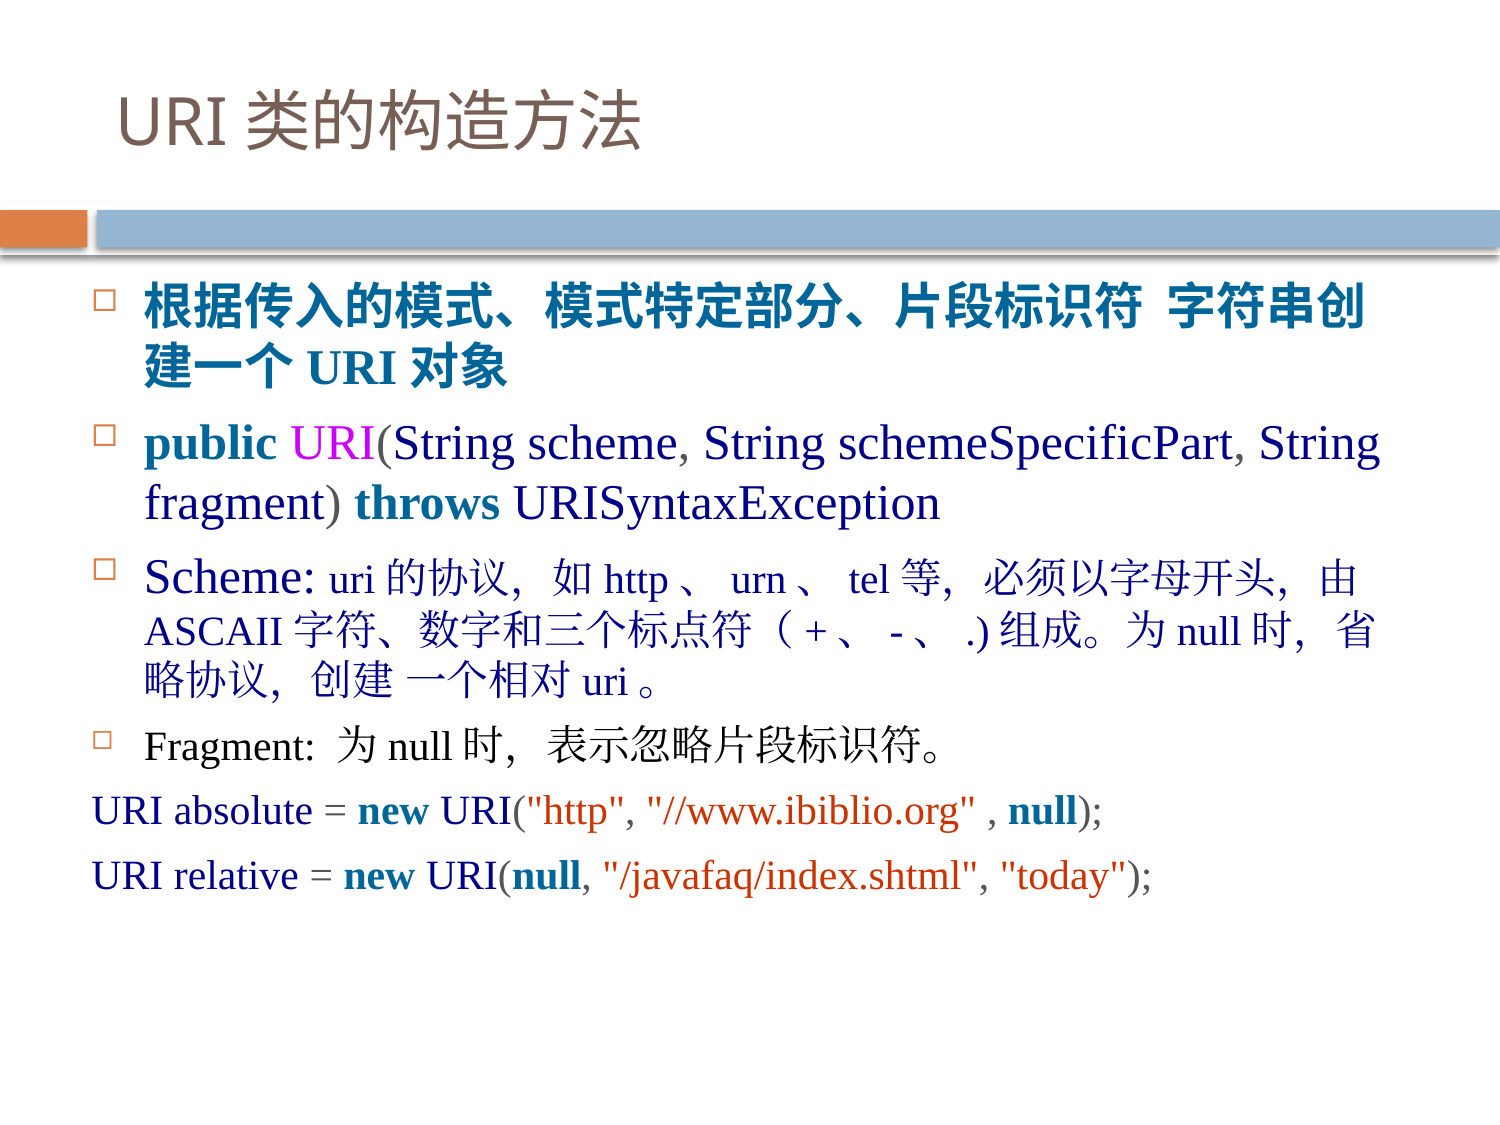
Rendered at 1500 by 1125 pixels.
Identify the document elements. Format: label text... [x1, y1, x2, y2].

list 根据传入的模式、模式特定部分、片段标识符 字符串创建一个URI对象 public URI(String scheme, String schemeSpecificPart, String fragment) throws URISyntaxException Scheme: uri的协议，如http、urn、tel等，必须以字母开头，由ASCAII字符、数字和三个标点符（+、-、.)组成。为null时，省略协议，创建 一个相对uri。 Fragment: 为null时，表示忽略片段标识符。 URI absolute = new URI("http", "//www.ibiblio.org" , null); URI relative = new URI(null, "/javafaq/index.shtml", "today"); [76, 267, 1427, 1110]
slide_number [0, 208, 88, 249]
title URI类的构造方法 [100, 37, 1438, 200]
